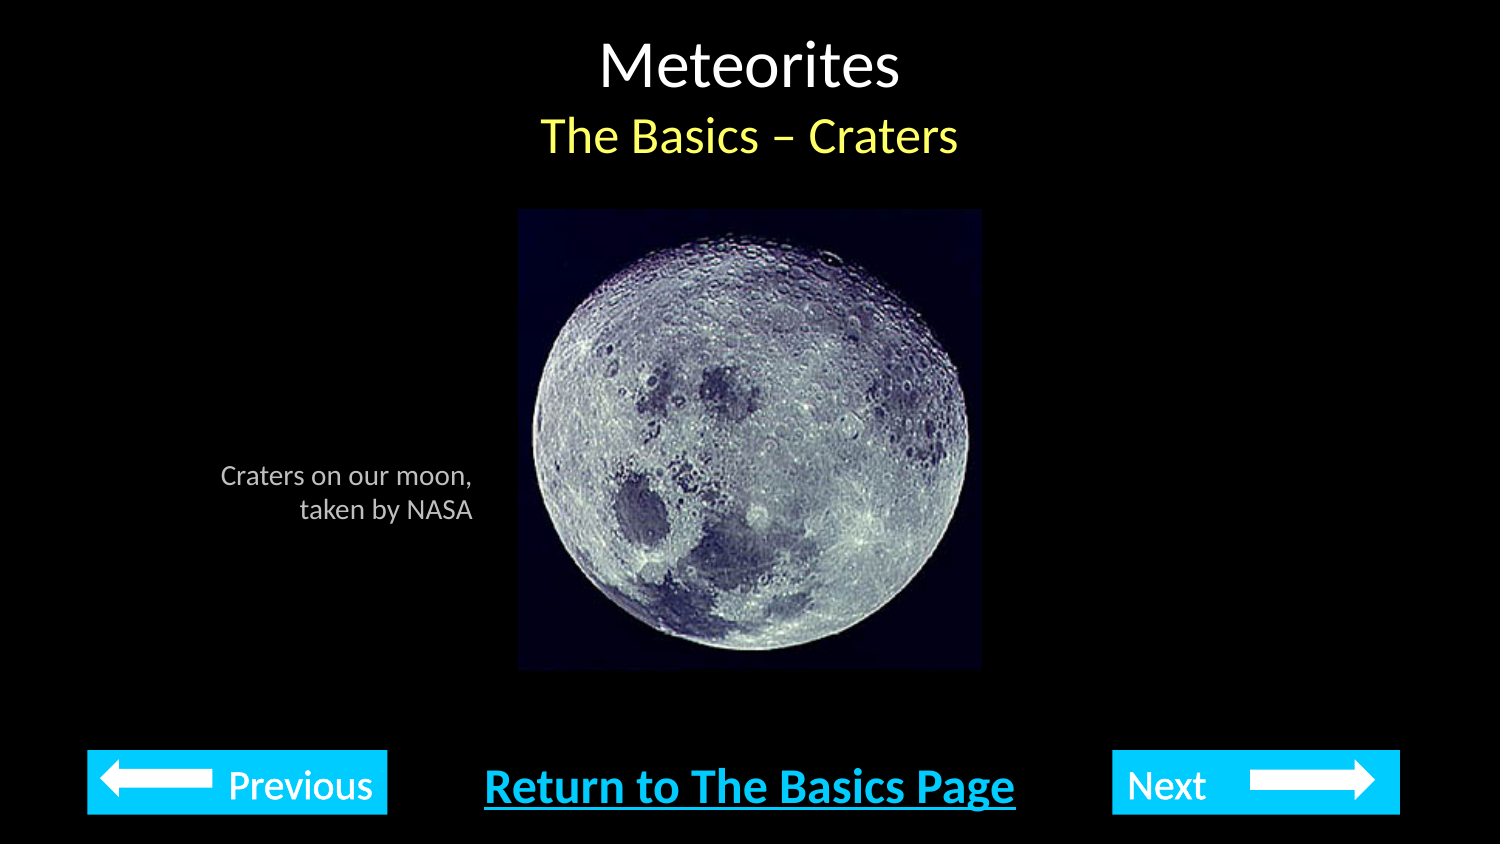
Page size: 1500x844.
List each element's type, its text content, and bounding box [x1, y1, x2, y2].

text_box [485, 751, 1014, 811]
picture [518, 209, 982, 673]
text_box Previous [87, 811, 388, 815]
text_box [85, 745, 389, 811]
text_box Craters on our moon, taken by NASA [137, 448, 488, 534]
text_box [1110, 748, 1402, 811]
text_box Next [1112, 811, 1400, 815]
text_box Meteorites The Basics – Craters [0, 12, 1500, 172]
text_box Return to The Basics Page [456, 746, 1044, 821]
